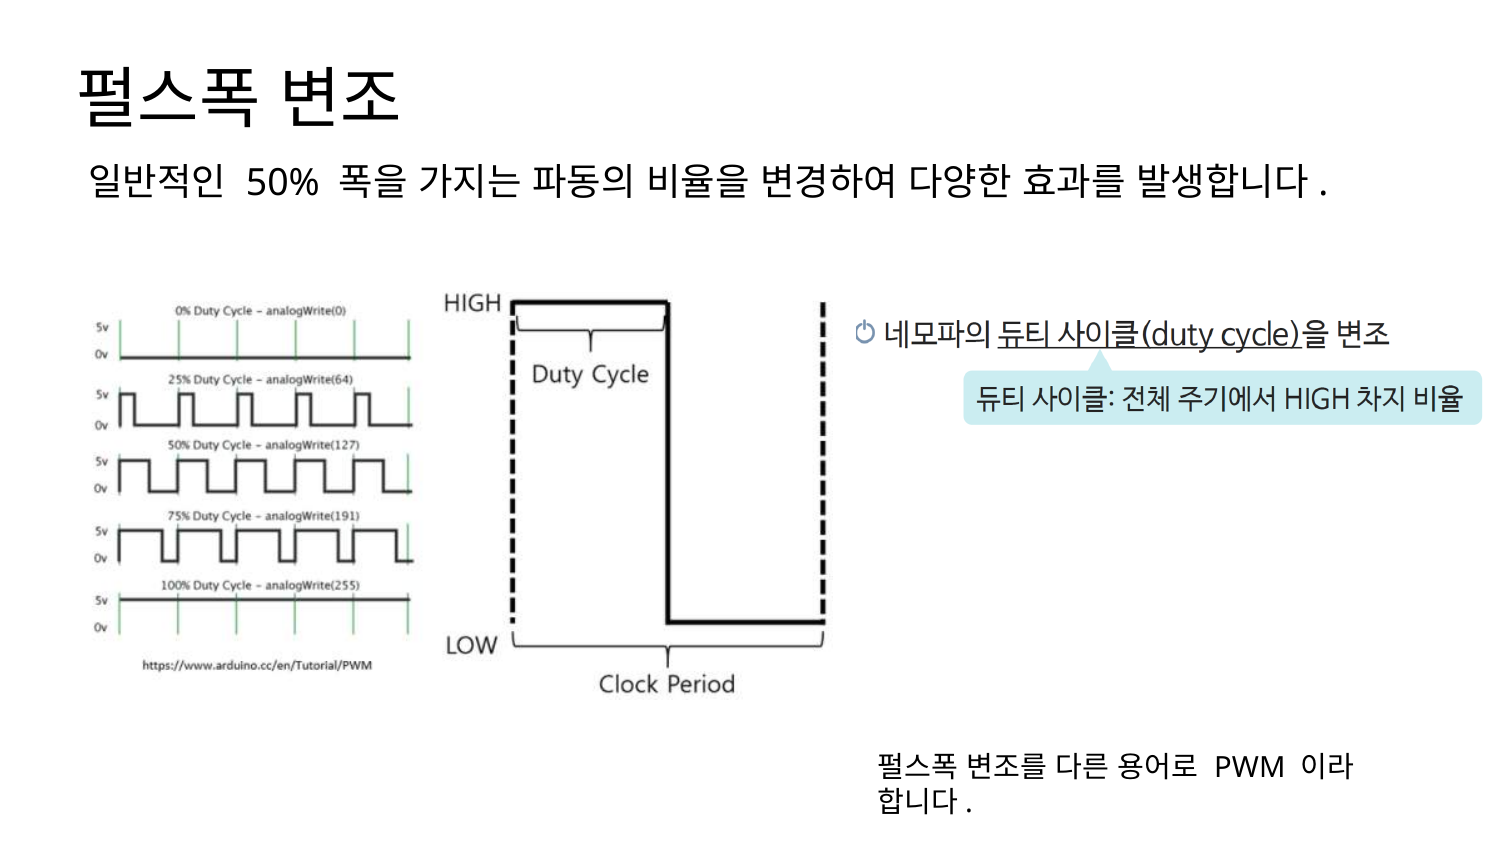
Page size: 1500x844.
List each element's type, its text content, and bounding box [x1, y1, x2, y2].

text_box 일반적인 50% 폭을 가지는 파동의 비율을 변경하여 다양한 효과를 발생합니다. [73, 150, 1431, 211]
picture [856, 311, 1487, 428]
picture [82, 281, 833, 700]
text_box 펄스폭 변조 [61, 48, 588, 143]
text_box 펄스폭 변조를 다른 용어로 PWM 이라 합니다. [862, 740, 1454, 826]
